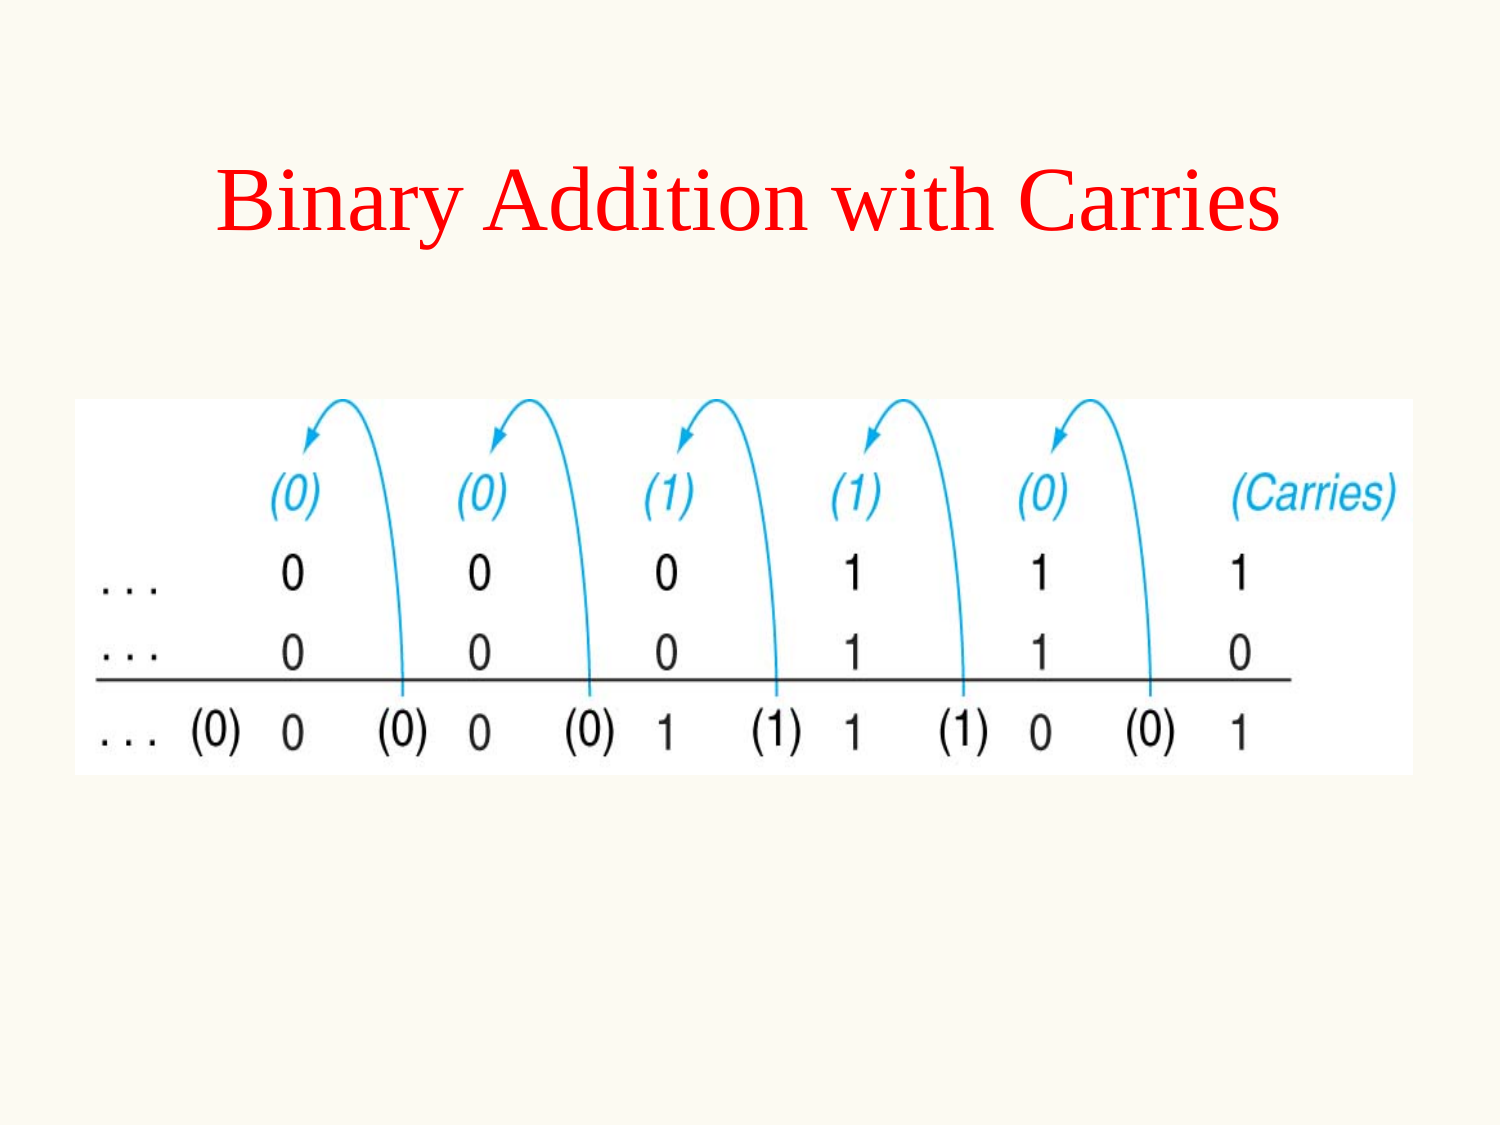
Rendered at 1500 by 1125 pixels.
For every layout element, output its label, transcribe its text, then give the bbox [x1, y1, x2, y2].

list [74, 399, 1413, 776]
title Binary Addition with Carries [112, 99, 1388, 288]
